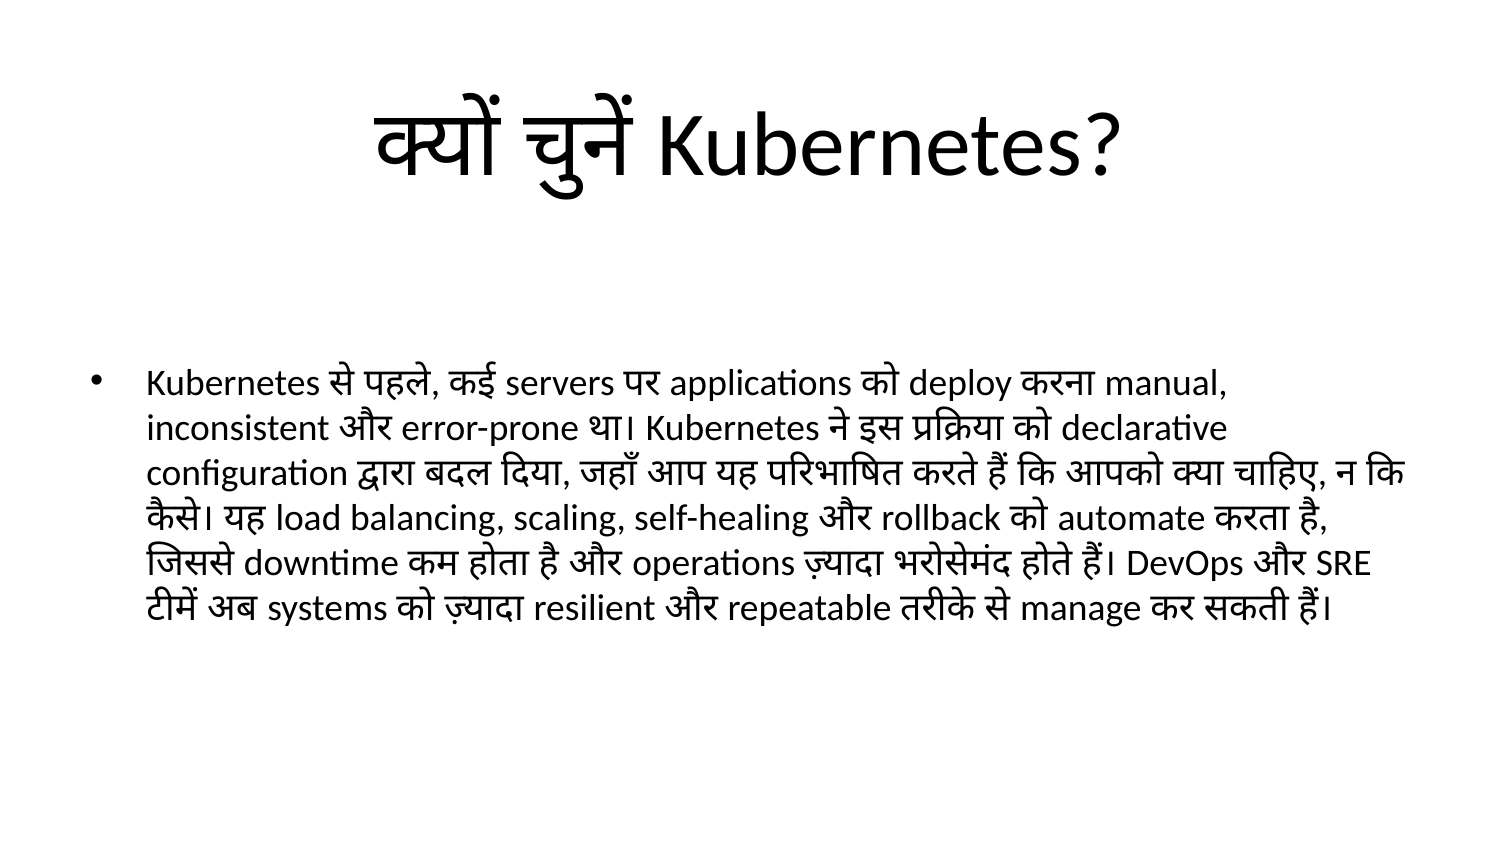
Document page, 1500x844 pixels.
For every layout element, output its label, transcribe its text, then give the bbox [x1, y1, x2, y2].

title क्यों चुनें Kubernetes? [75, 45, 1425, 233]
list Kubernetes से पहले, कई servers पर applications को deploy करना manual, inconsistent और error-prone था। Kubernetes ने इस प्रक्रिया को declarative configuration द्वारा बदल दिया, जहाँ आप यह परिभाषित करते हैं कि आपको क्या चाहिए, न कि कैसे। यह load balancing, scaling, self-healing और rollback को automate करता है, जिससे downtime कम होता है और operations ज़्यादा भरोसेमंद होते हैं। DevOps और SRE टीमें अब systems को ज़्यादा resilient और repeatable तरीके से manage कर सकती हैं। [75, 262, 1425, 844]
